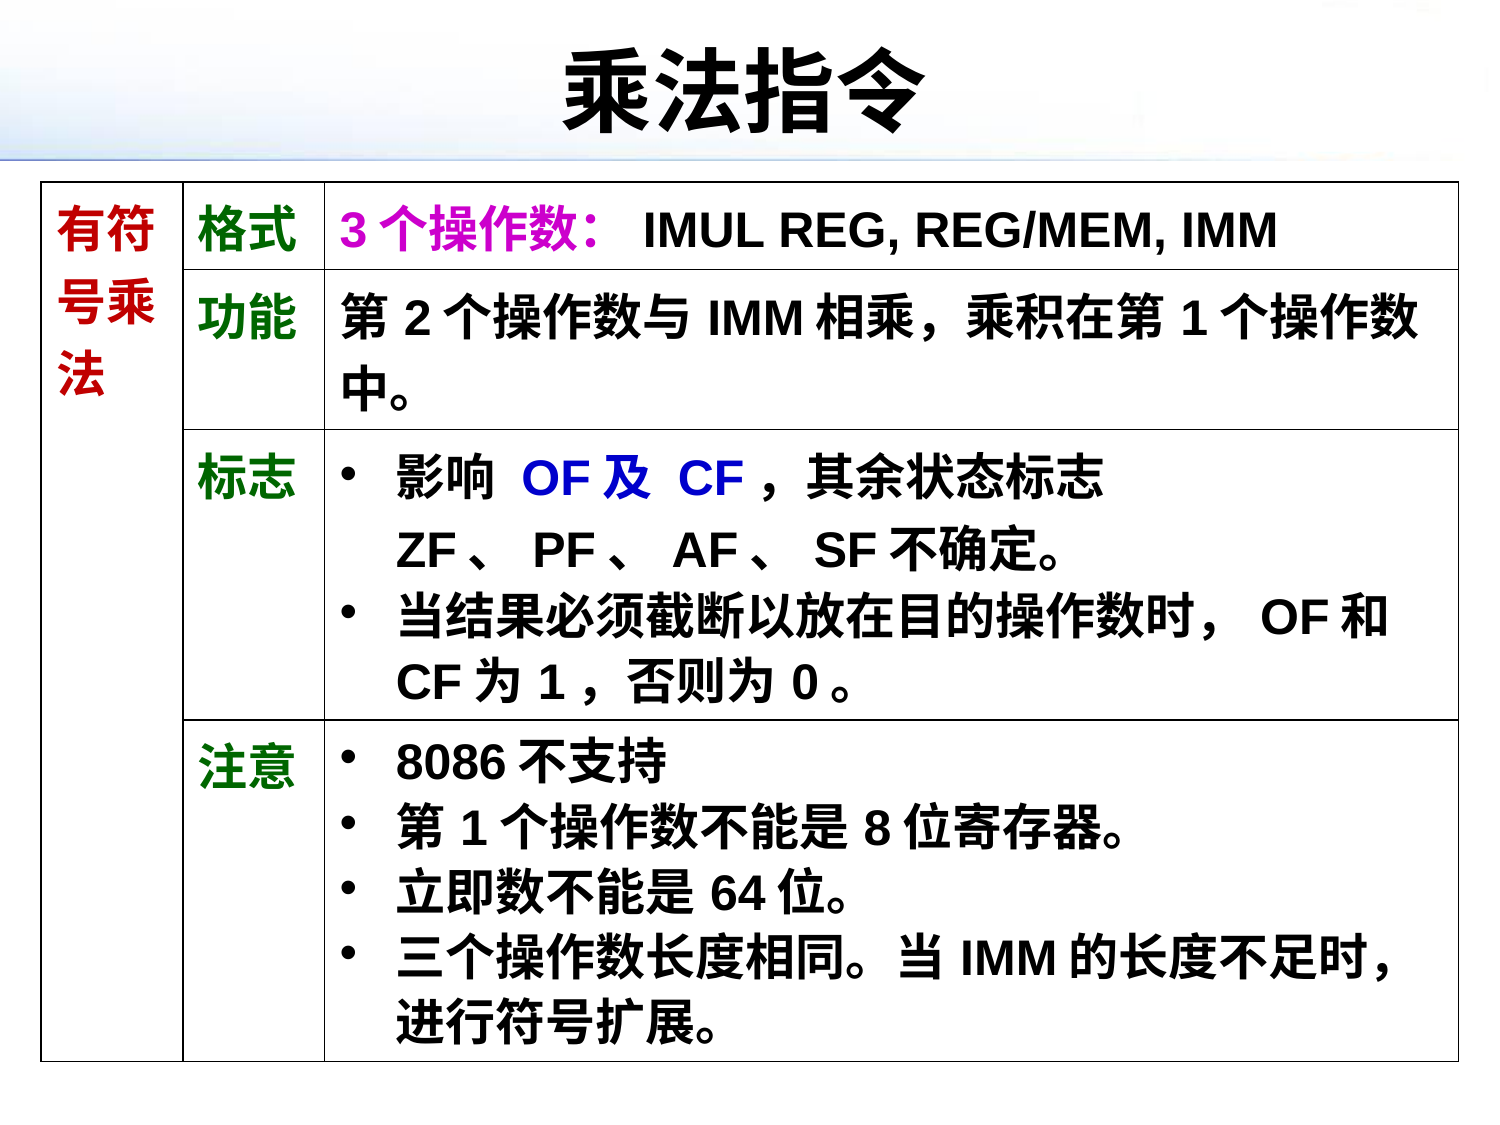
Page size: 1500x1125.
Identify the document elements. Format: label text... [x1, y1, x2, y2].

table_cell 影响 OF及 CF，其余状态标志ZF、PF、AF、SF不确定。 当结果必须截断以放在目的操作数时，OF和CF为1，否则为0。 [325, 430, 1458, 719]
table_cell 标志 [184, 430, 324, 719]
picture [0, 0, 1500, 161]
table_header 3个操作数：IMUL REG, REG/MEM, IMM [325, 183, 1458, 269]
table_cell 第2个操作数与IMM相乘，乘积在第1个操作数中。 [325, 270, 1458, 429]
table_cell 功能 [184, 270, 324, 429]
table_header 有符号乘法 [42, 183, 182, 1061]
title 乘法指令 [29, 31, 1459, 147]
table_cell 8086不支持 第1个操作数不能是8位寄存器。 立即数不能是64位。 三个操作数长度相同。当IMM的长度不足时，进行符号扩展。 [325, 721, 1458, 1061]
table_cell 注意 [184, 721, 324, 1061]
table_header 格式 [184, 183, 324, 269]
